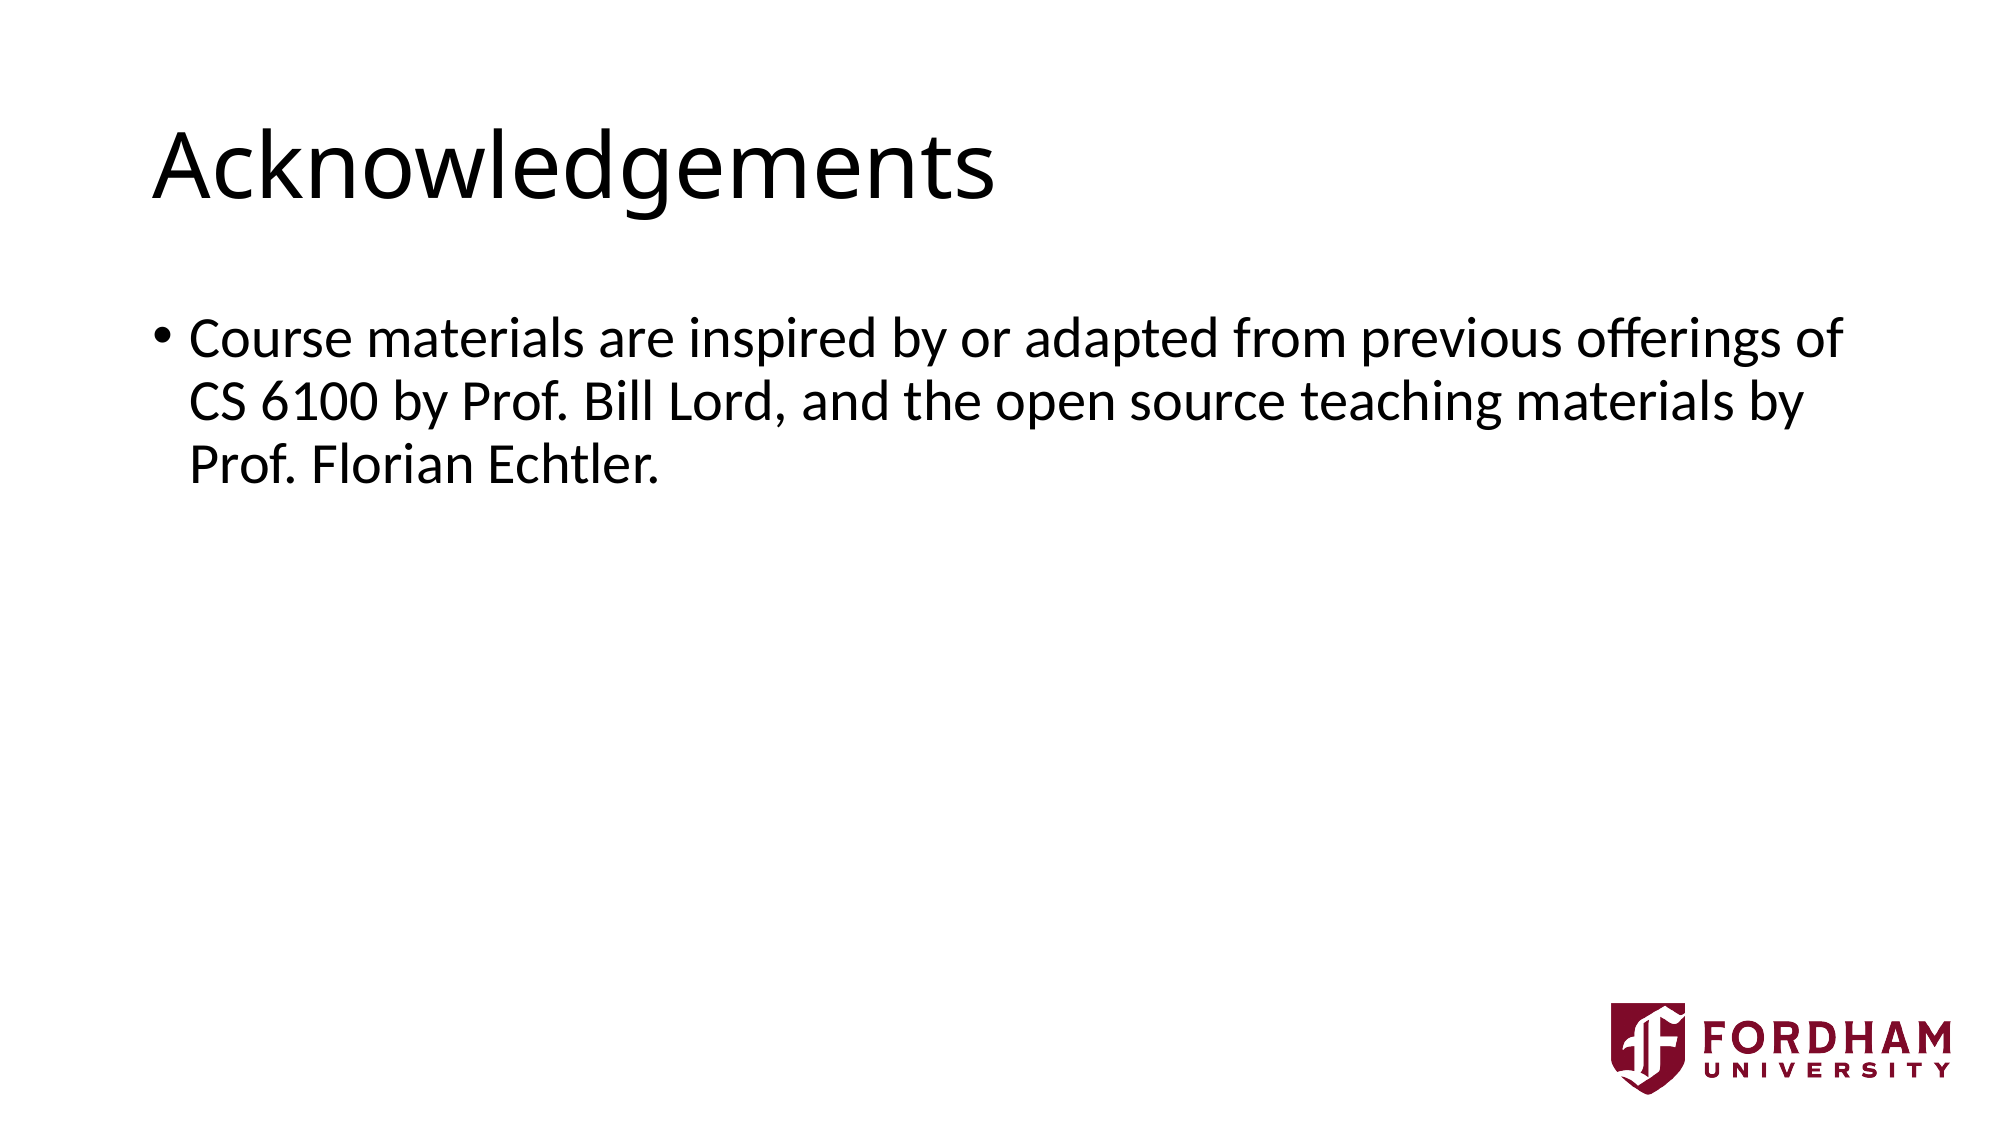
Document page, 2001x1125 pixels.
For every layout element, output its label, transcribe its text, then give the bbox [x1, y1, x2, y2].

title Acknowledgements [137, 59, 1863, 278]
picture [1611, 1003, 1951, 1095]
list Course materials are inspired by or adapted from previous offerings of CS 6100 by Prof. Bill Lord, and the open source teaching materials by Prof. Florian Echtler. [137, 299, 1863, 1014]
